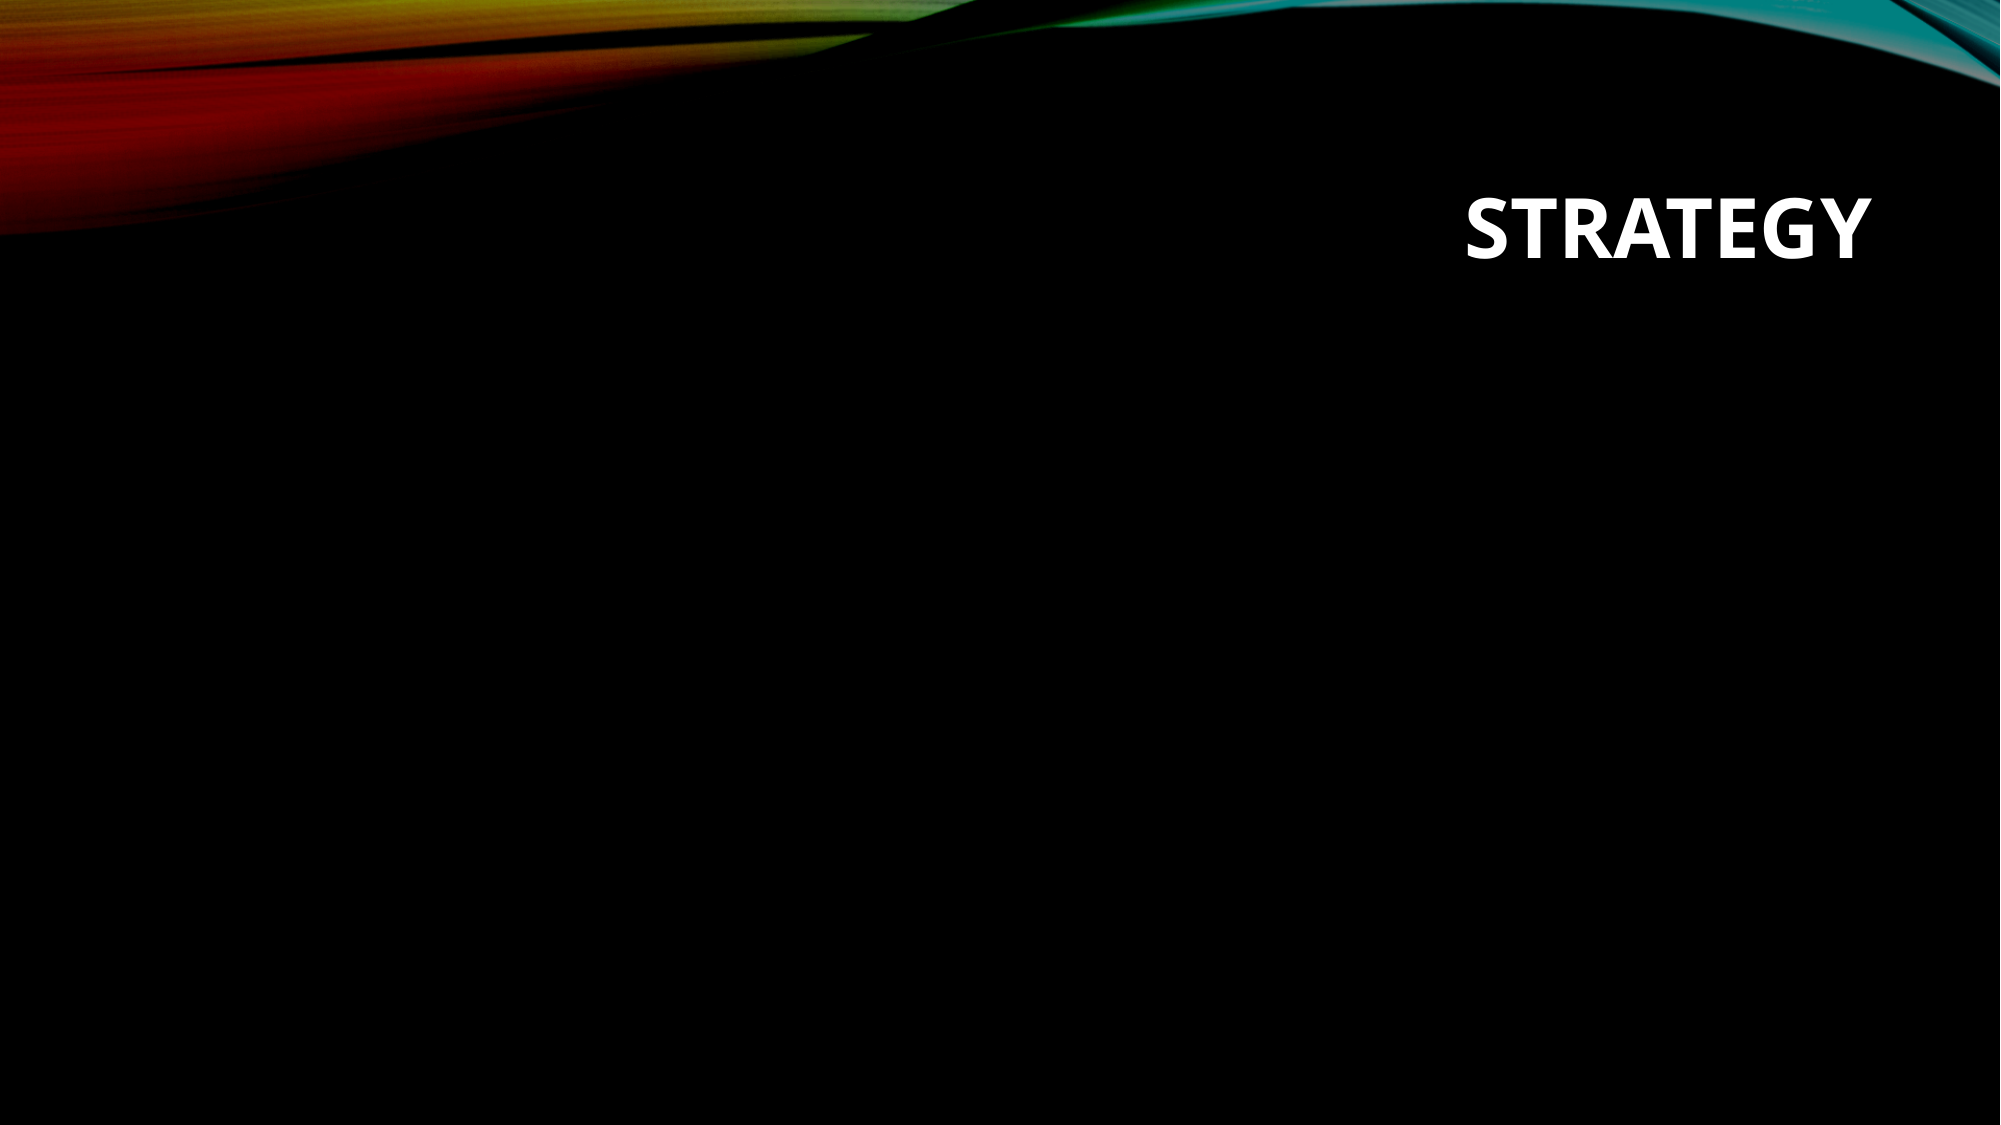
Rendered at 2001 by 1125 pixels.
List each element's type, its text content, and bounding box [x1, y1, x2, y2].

title STRATEGY [474, 125, 1888, 338]
